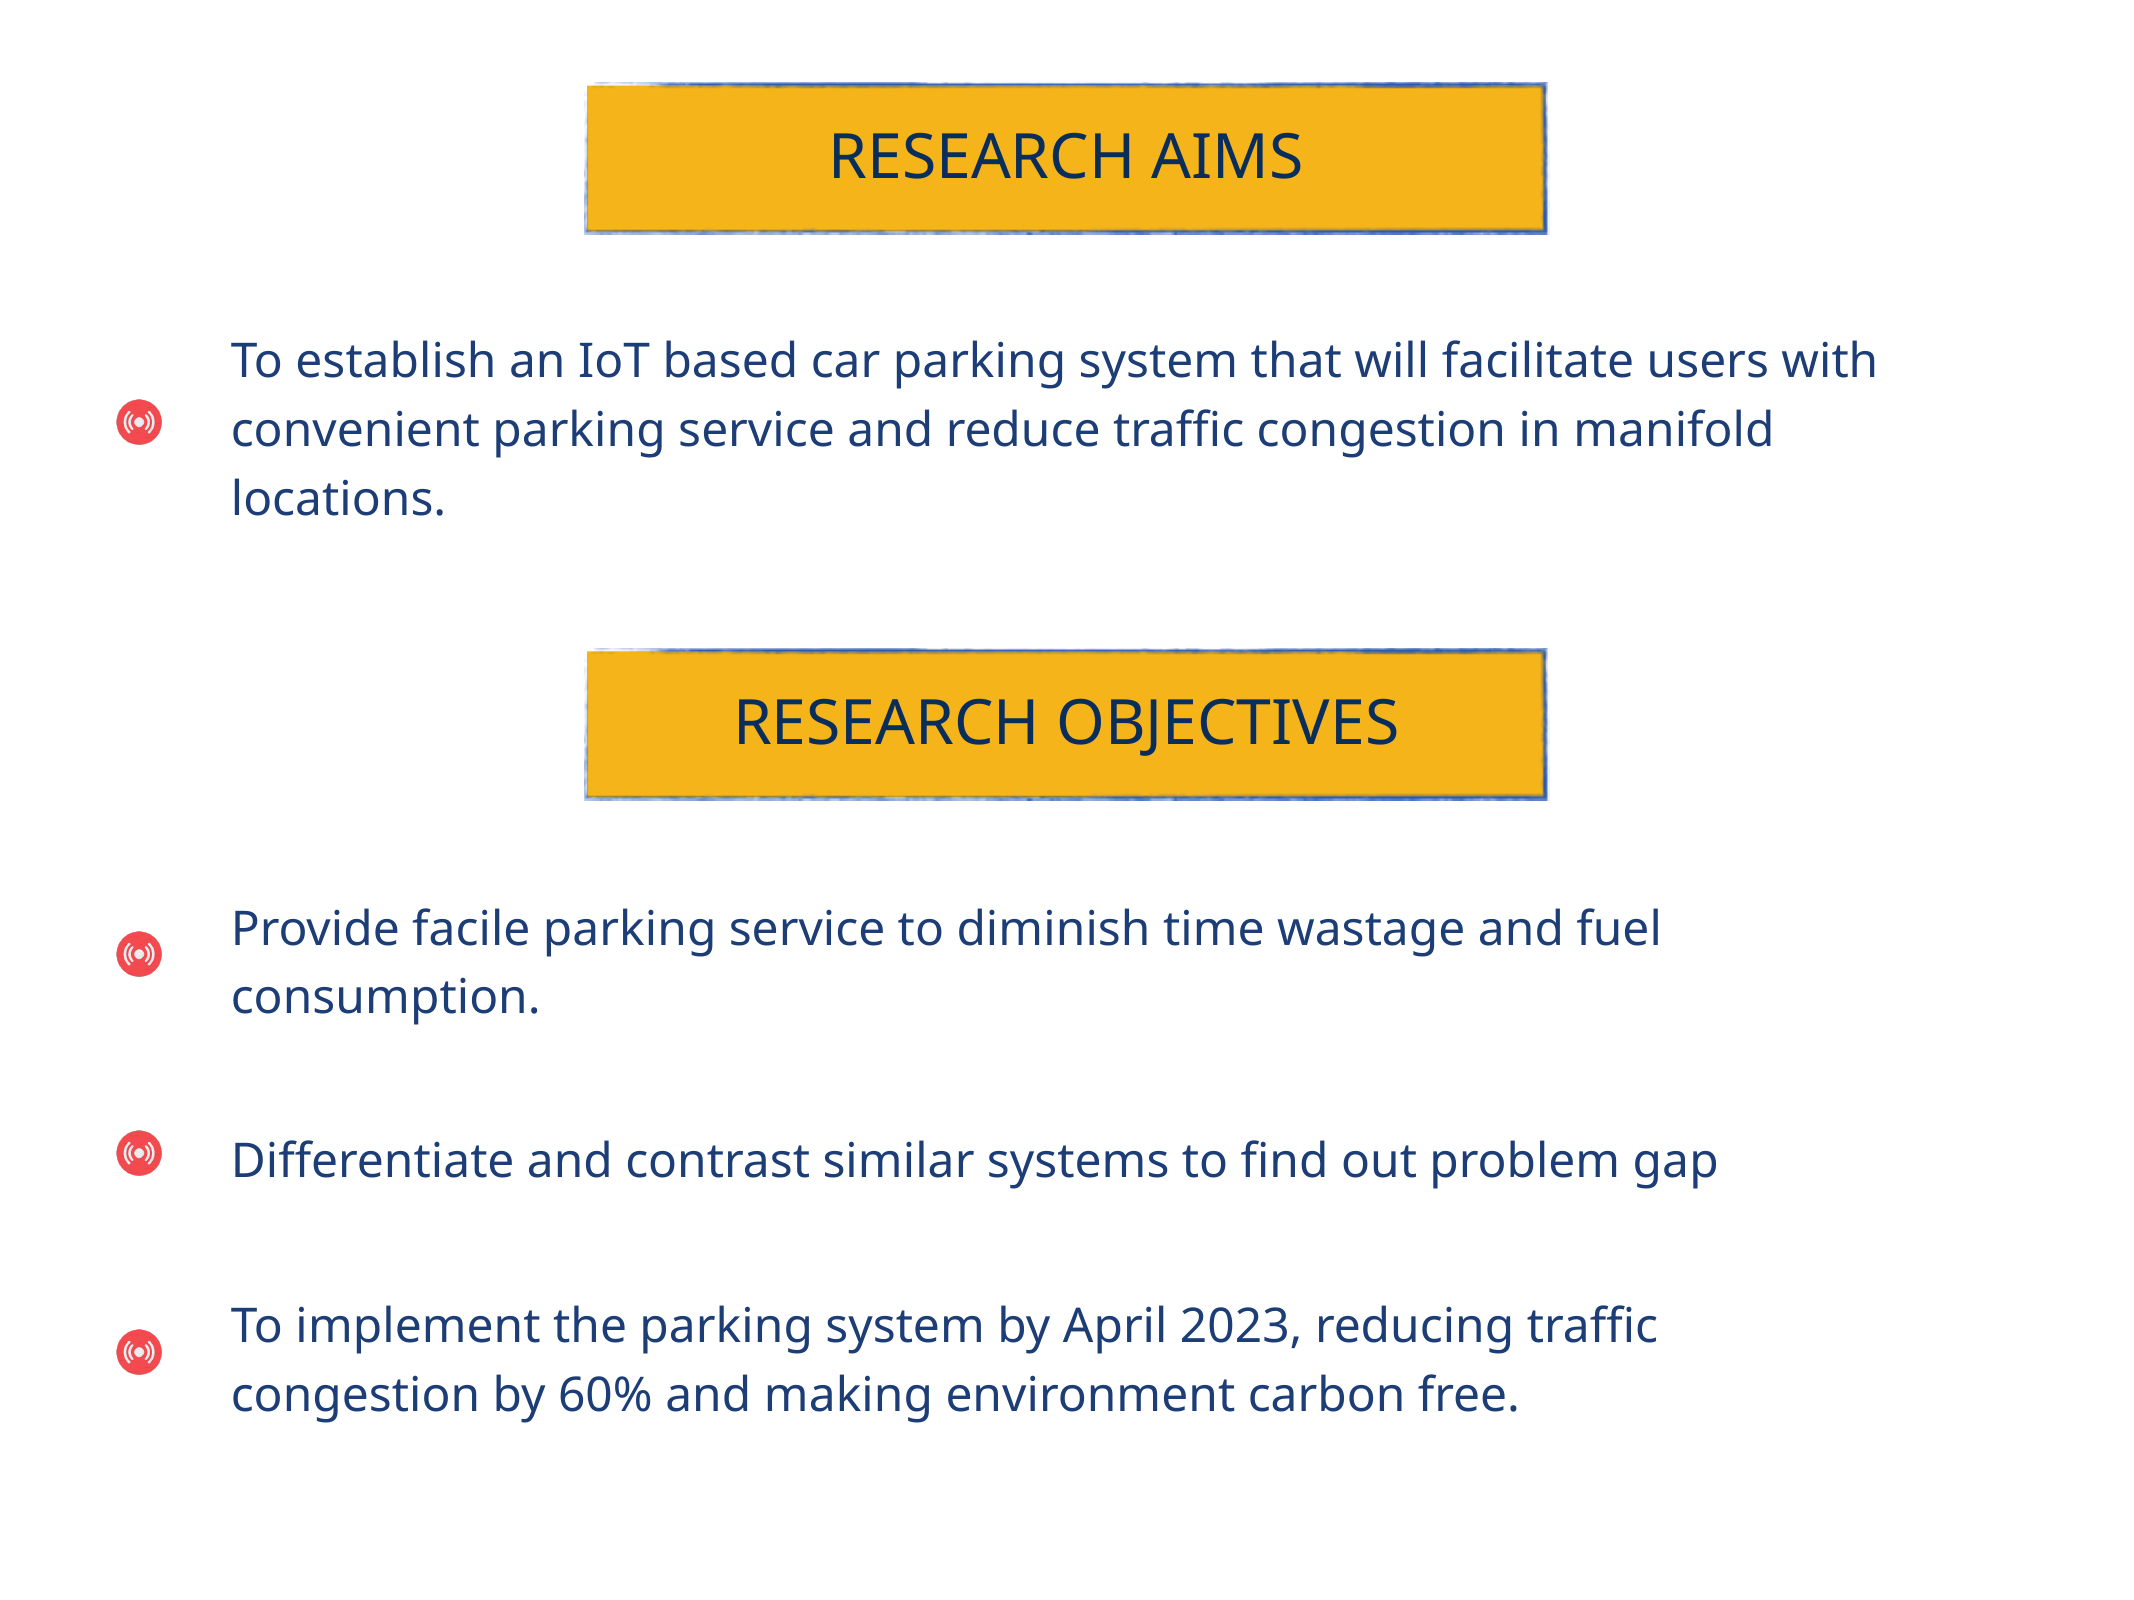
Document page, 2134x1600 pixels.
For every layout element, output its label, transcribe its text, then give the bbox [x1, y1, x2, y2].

picture [116, 398, 162, 445]
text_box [583, 647, 1550, 801]
picture [116, 931, 162, 978]
picture [116, 1130, 162, 1176]
text_box To implement the parking system by April 2023, reducing traffic congestion by 60% and making environment carbon free. [222, 1274, 1911, 1430]
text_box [583, 82, 1550, 235]
text_box To establish an IoT based car parking system that will facilitate users with convenient parking service and reduce traffic congestion in manifold locations. [222, 309, 1911, 534]
text_box Provide facile parking service to diminish time wastage and fuel consumption. [222, 877, 1911, 1032]
picture [116, 1329, 162, 1375]
text_box Differentiate and contrast similar systems to find out problem gap [222, 1110, 1911, 1196]
